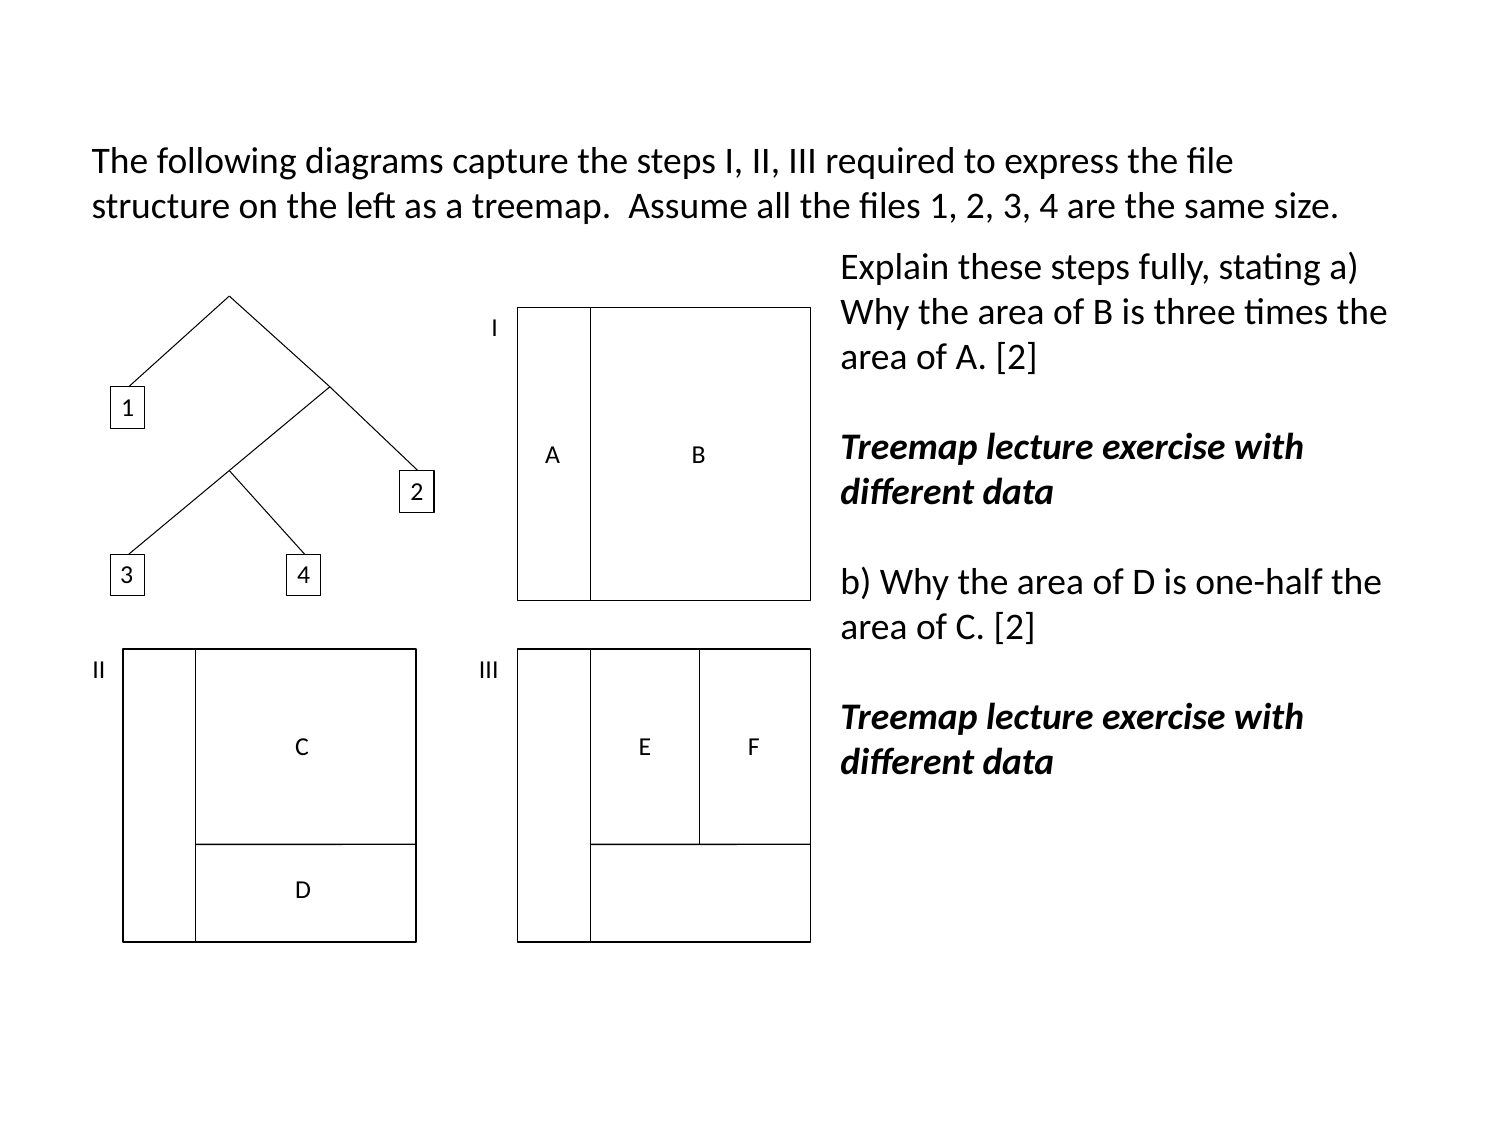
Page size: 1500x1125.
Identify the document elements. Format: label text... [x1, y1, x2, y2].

picture [76, 295, 812, 943]
text_box Explain these steps fully, stating a) Why the area of B is three times the area of A. [2] Treemap lecture exercise with different data b) Why the area of D is one-half the area of C. [2] Treemap lecture exercise with different data [825, 234, 1449, 835]
text_box The following diagrams capture the steps I, II, III required to express the file structure on the left as a treemap. Assume all the files 1, 2, 3, 4 are the same size. [76, 128, 1397, 234]
